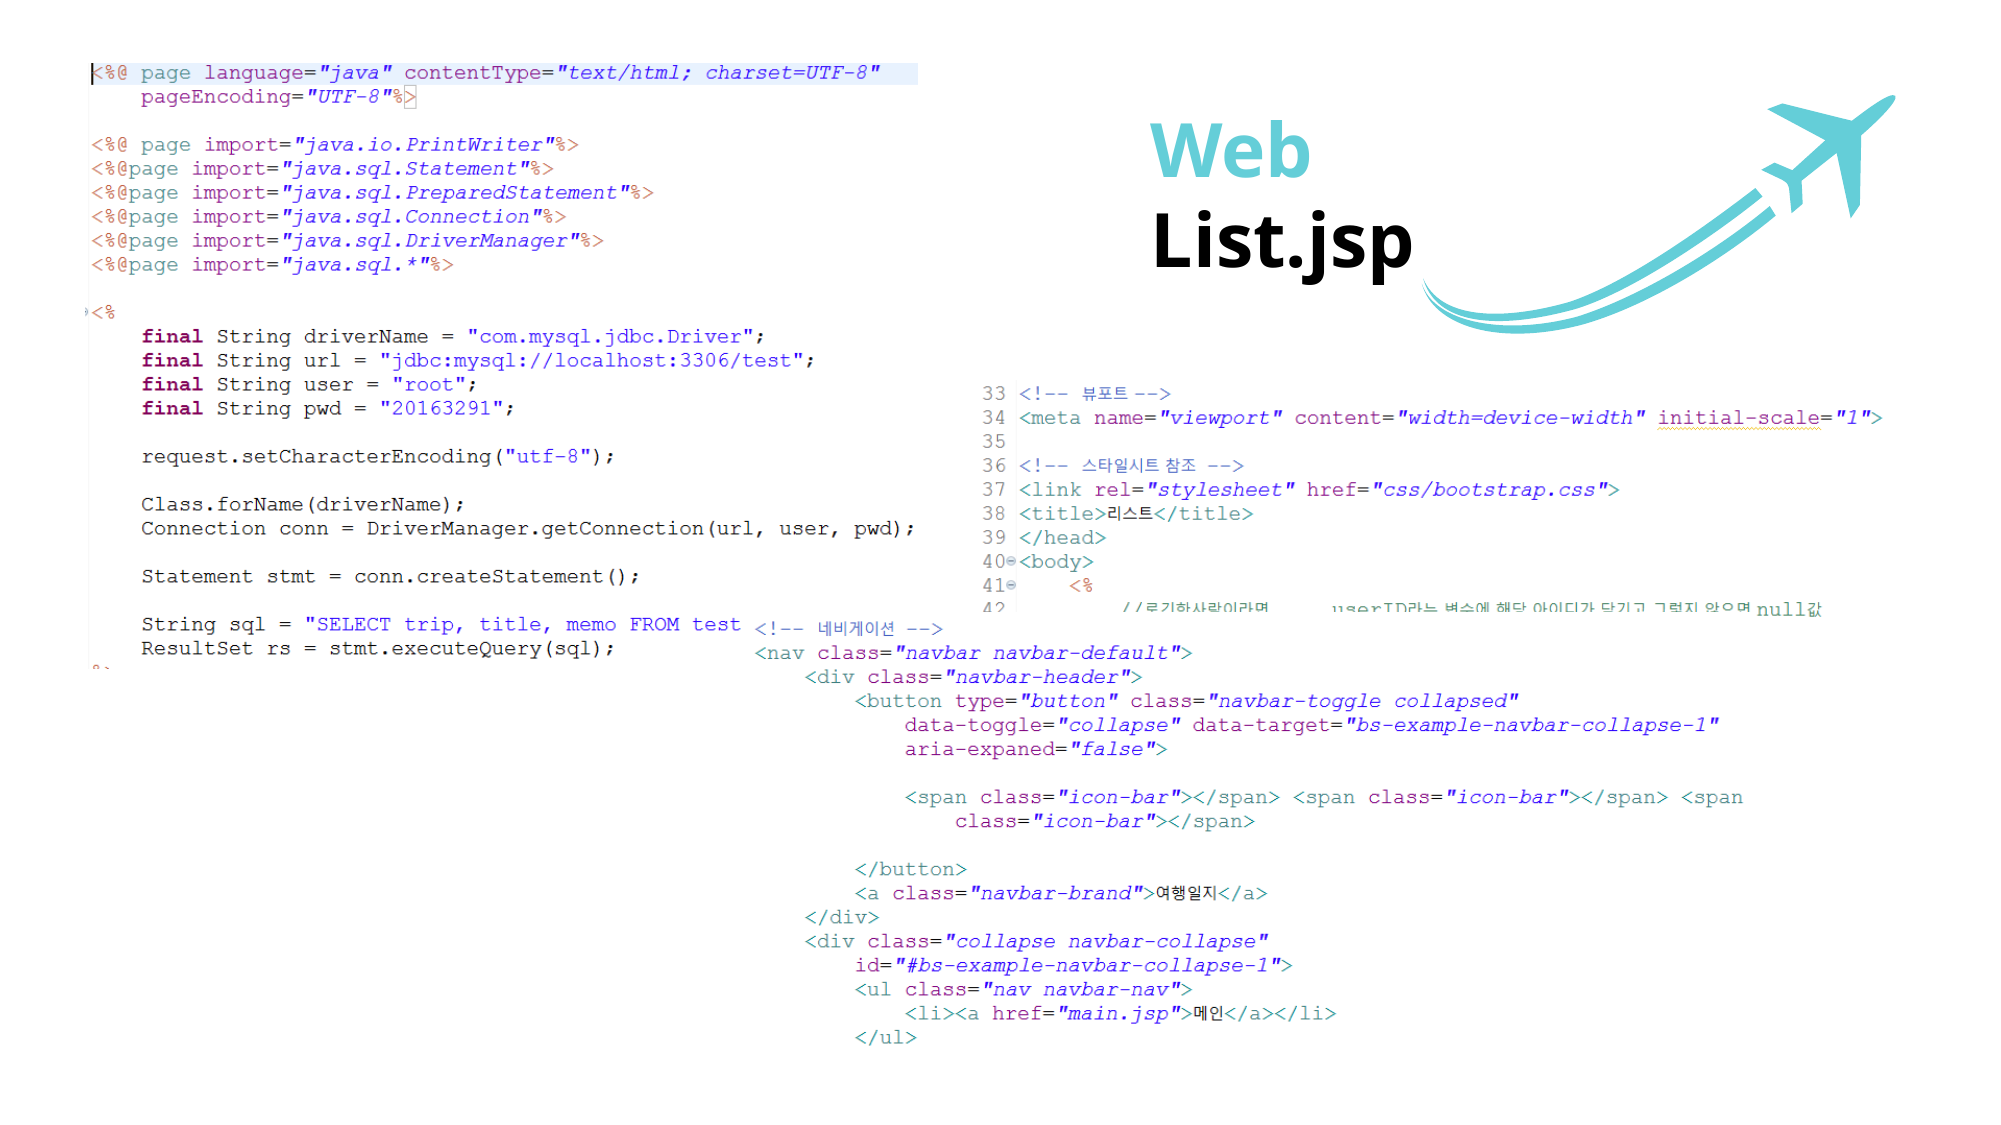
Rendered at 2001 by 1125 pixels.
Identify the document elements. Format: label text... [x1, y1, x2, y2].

picture [85, 63, 1889, 1055]
text_box Web List.jsp [1136, 93, 1640, 293]
text_box [1758, 94, 1897, 221]
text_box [1421, 187, 1776, 334]
